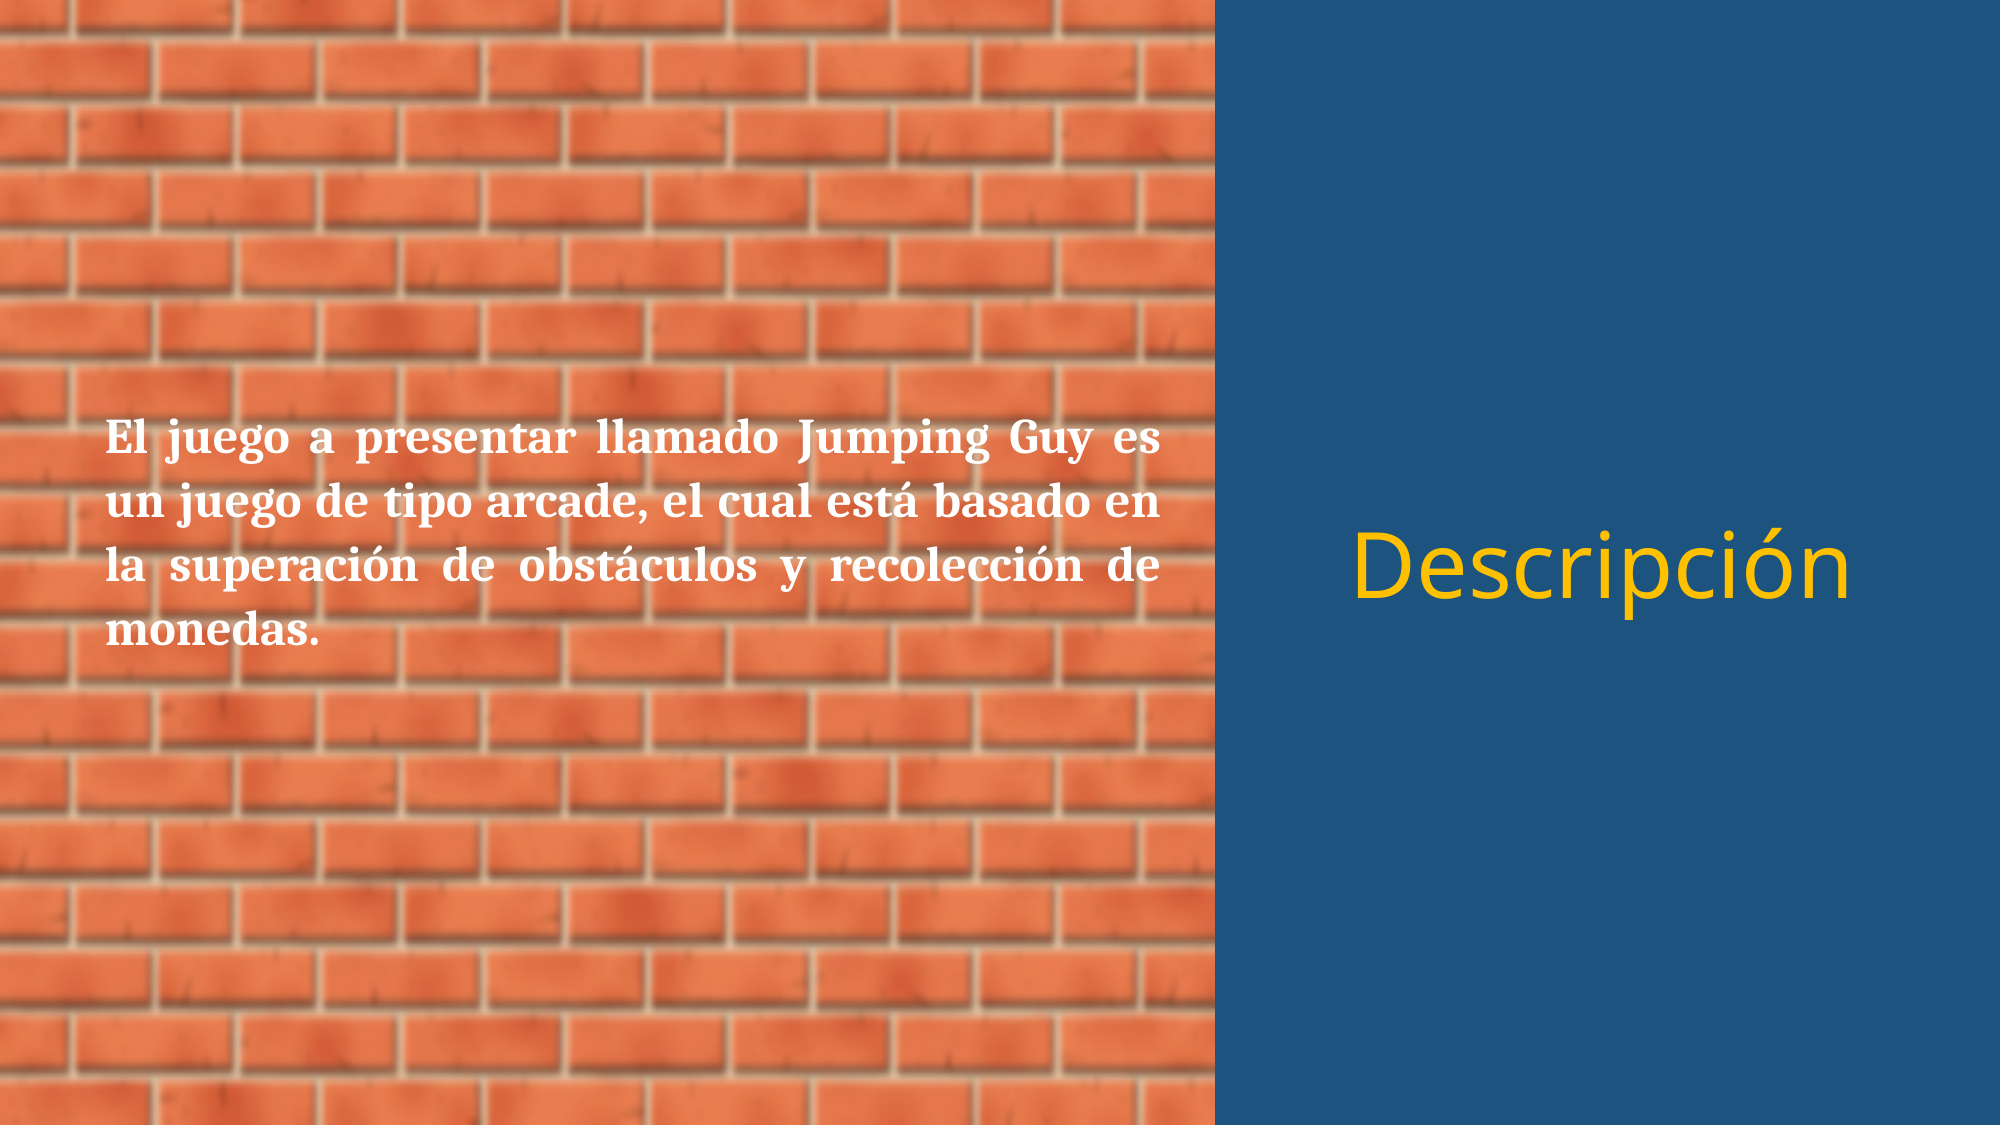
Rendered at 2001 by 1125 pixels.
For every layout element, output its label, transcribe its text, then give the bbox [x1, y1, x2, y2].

text_box Descripción [1317, 499, 1910, 624]
picture [0, 0, 1215, 1125]
